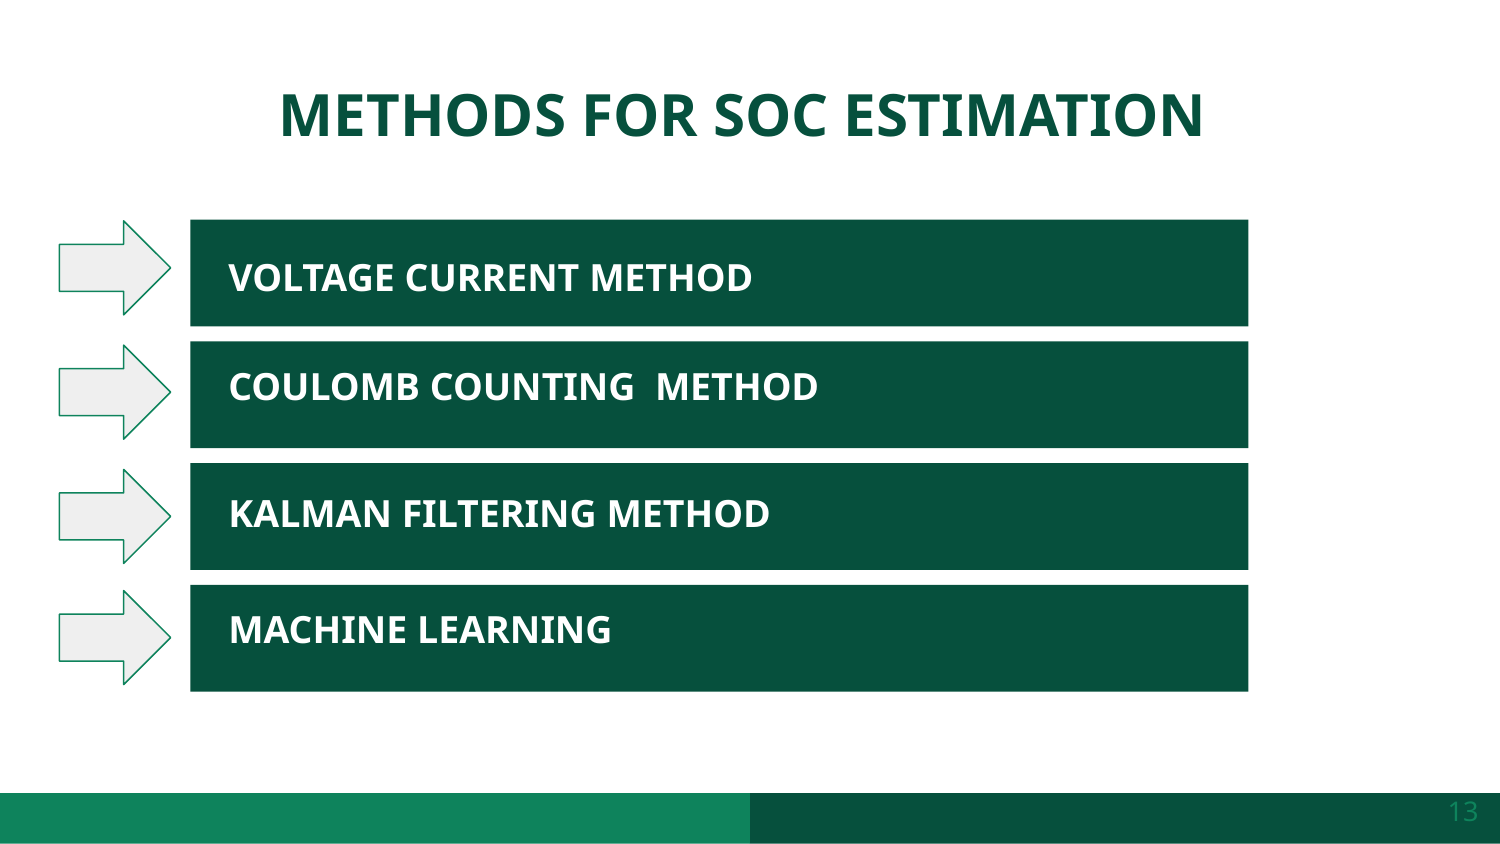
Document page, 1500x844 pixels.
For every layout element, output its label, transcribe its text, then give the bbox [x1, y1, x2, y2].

text_box [190, 463, 1249, 570]
text_box [59, 220, 171, 315]
slide_number ‹#› [1403, 779, 1494, 844]
text_box VOLTAGE CURRENT METHOD [213, 238, 1470, 314]
text_box [190, 219, 1249, 327]
text_box [59, 469, 171, 564]
subtitle COULOMB COUNTING METHOD [213, 348, 967, 443]
text_box [190, 341, 1249, 449]
subtitle KALMAN FILTERING METHOD [213, 474, 967, 569]
title METHODS FOR SOC ESTIMATION [117, 62, 1383, 157]
text_box [190, 584, 1249, 692]
subtitle MACHINE LEARNING [213, 590, 967, 685]
text_box [59, 590, 171, 685]
text_box [59, 345, 171, 440]
